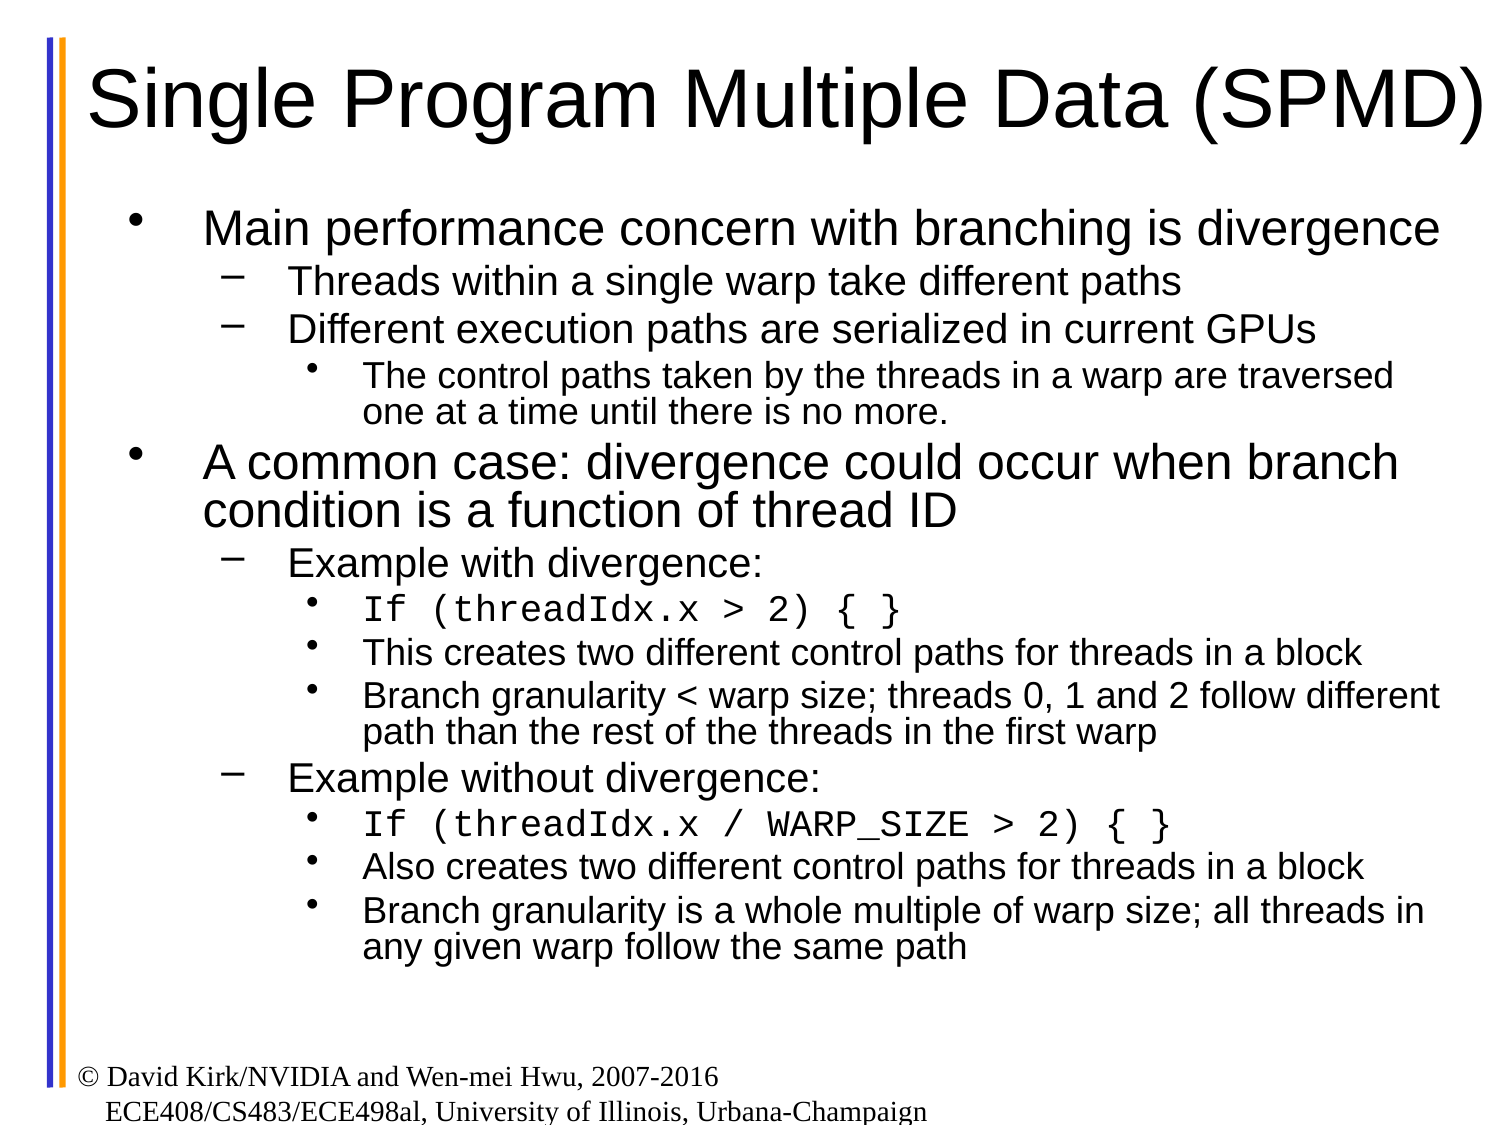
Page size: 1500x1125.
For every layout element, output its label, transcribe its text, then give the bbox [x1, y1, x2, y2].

footer © David Kirk/NVIDIA and Wen-mei Hwu, 2007-2016 ECE408/CS483/ECE498al, University of Illinois, Urbana-Champaign [62, 1049, 963, 1125]
list Main performance concern with branching is divergence Threads within a single warp take different paths Different execution paths are serialized in current GPUs The control paths taken by the threads in a warp are traversed one at a time until there is no more. A common case: divergence could occur when branch condition is a function of thread ID Example with divergence: If (threadIdx.x > 2) { } This creates two different control paths for threads in a block Branch granularity < warp size; threads 0, 1 and 2 follow different path than the rest of the threads in the first warp Example without divergence: If (threadIdx.x / WARP_SIZE > 2) { } Also creates two different control paths for threads in a block Branch granularity is a whole multiple of warp size; all threads in any given warp follow the same path [112, 200, 1475, 1000]
title Single Program Multiple Data (SPMD) [62, 0, 1500, 188]
